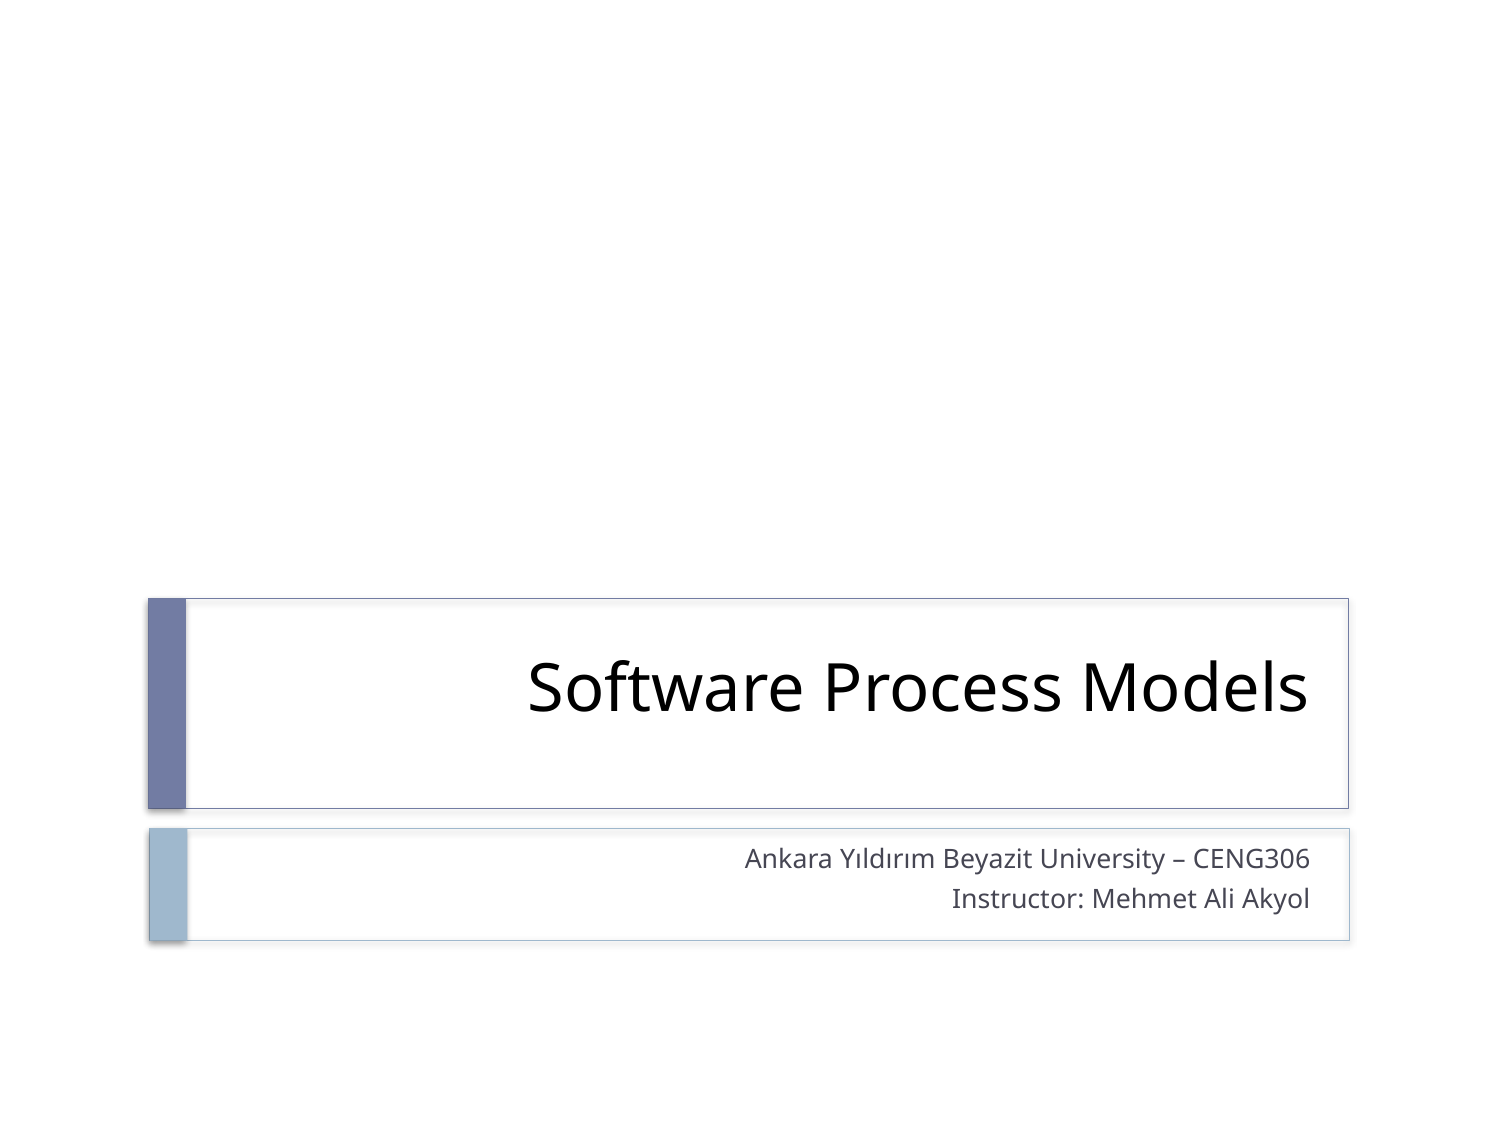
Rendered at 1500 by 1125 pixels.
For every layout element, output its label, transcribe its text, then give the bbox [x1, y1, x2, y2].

title Software Process Models [200, 637, 1325, 800]
text_box Ankara Yıldırım Beyazit University – CENG306 Instructor: Mehmet Ali Akyol [199, 834, 1325, 922]
